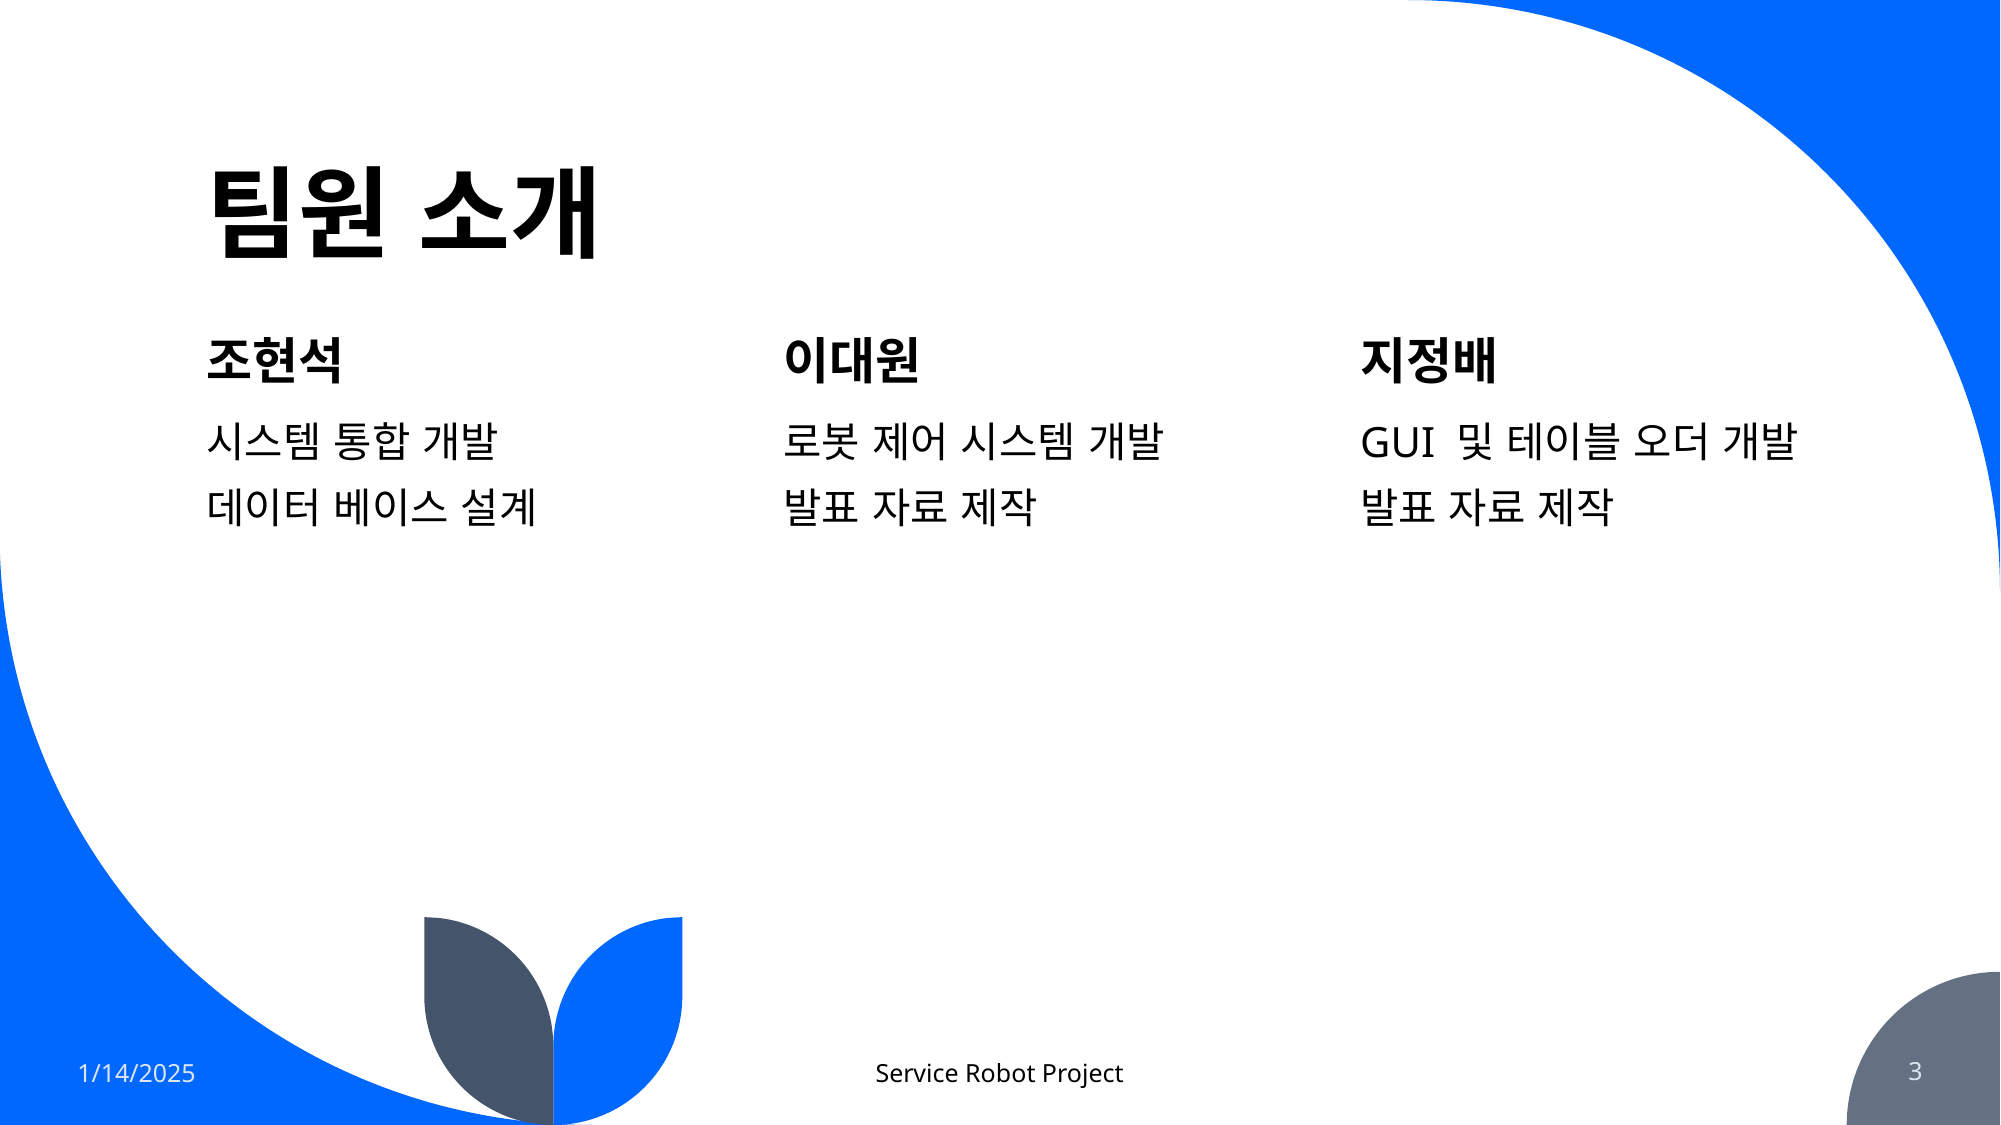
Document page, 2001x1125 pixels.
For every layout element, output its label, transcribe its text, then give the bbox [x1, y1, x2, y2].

list 지정배 [1345, 328, 1866, 414]
title 팀원 소개 [191, 62, 1796, 280]
list 로봇 제어 시스템 개발 발표 자료 제작 [768, 414, 1289, 879]
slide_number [62, 1042, 353, 1103]
list GUI 및 테이블 오더 개발 발표 자료 제작 [1345, 414, 1866, 879]
list 이대원 [768, 328, 1289, 414]
list 조현석 [191, 328, 713, 414]
footer Service Robot Project [662, 1042, 1338, 1103]
slide_number ‹#› [1665, 1042, 1938, 1103]
list 시스템 통합 개발 데이터 베이스 설계 [191, 414, 720, 879]
